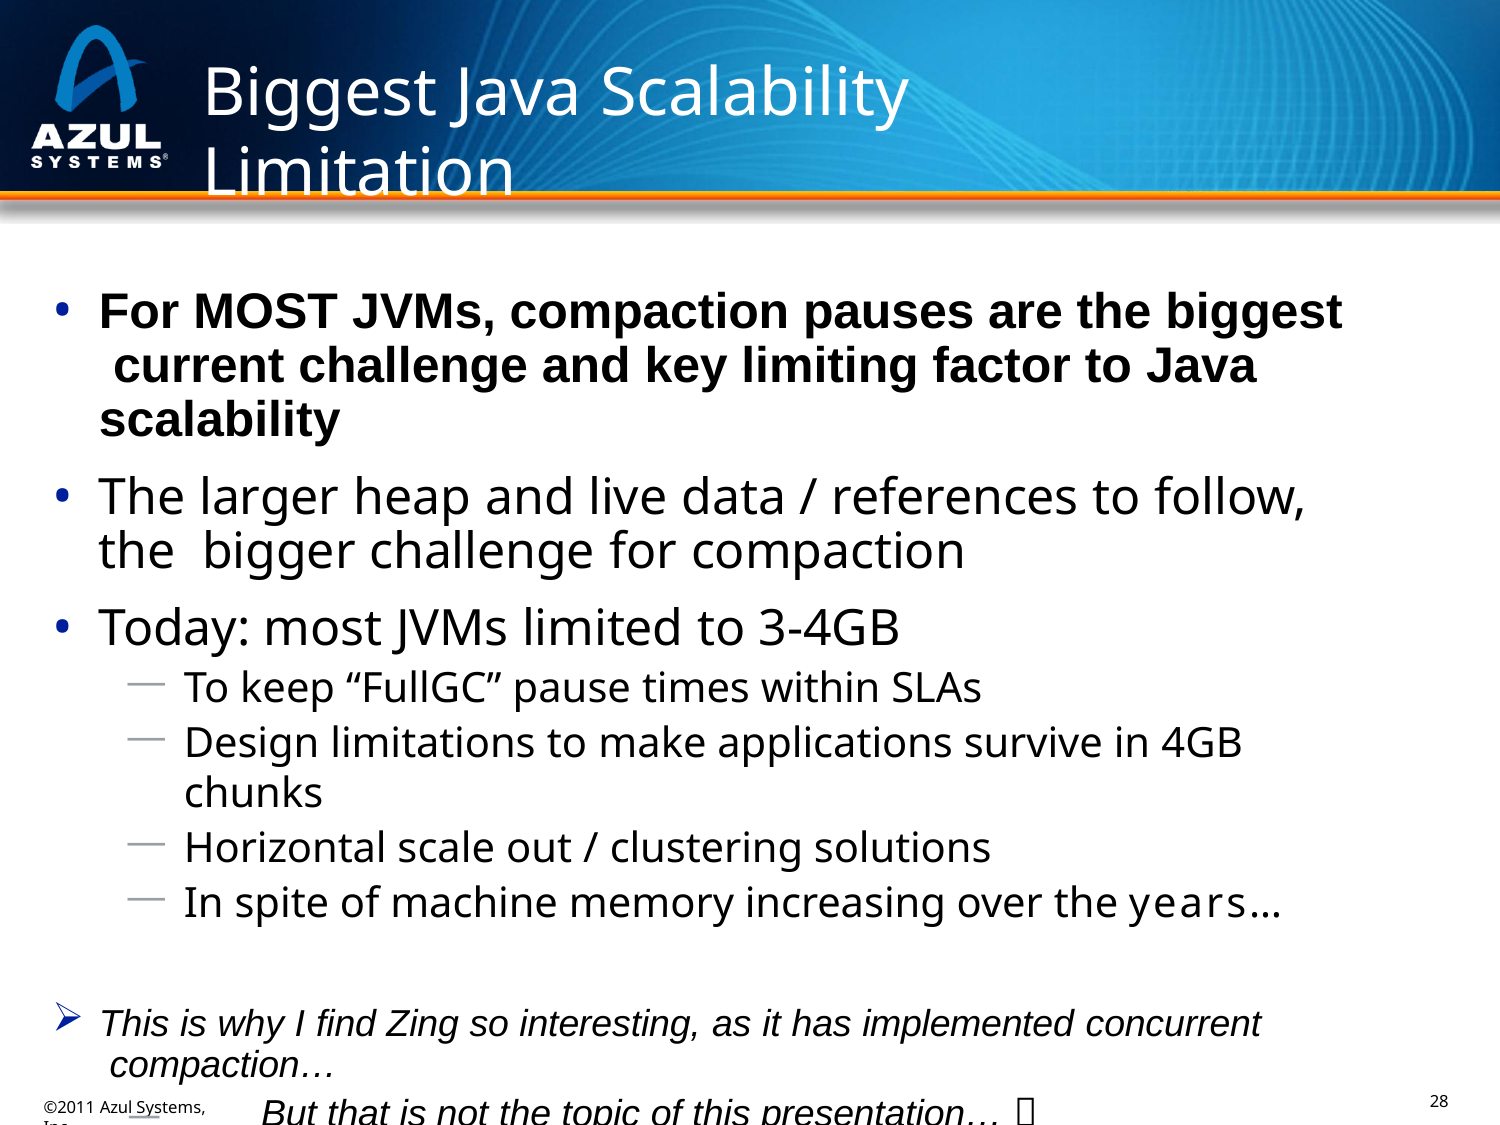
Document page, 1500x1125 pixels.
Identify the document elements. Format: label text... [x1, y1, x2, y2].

title Biggest Java Scalability Limitation [200, 46, 1208, 237]
picture [0, 0, 1500, 224]
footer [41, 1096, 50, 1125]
text_box For MOST JVMs, compaction pauses are the biggest current challenge and key limiting factor to Java scalability The larger heap and live data / references to follow, the bigger challenge for compaction Today: most JVMs limited to 3-4GB To keep “FullGC” pause times within SLAs Design limitations to make applications survive in 4GB chunks Horizontal scale out / clustering solutions In spite of machine memory increasing over the years… This is why I find Zing so interesting, as it has implemented concurrent compaction… — But that is not the topic of this presentation…  [50, 275, 1348, 1125]
slide_number 28 [1423, 1090, 1455, 1125]
